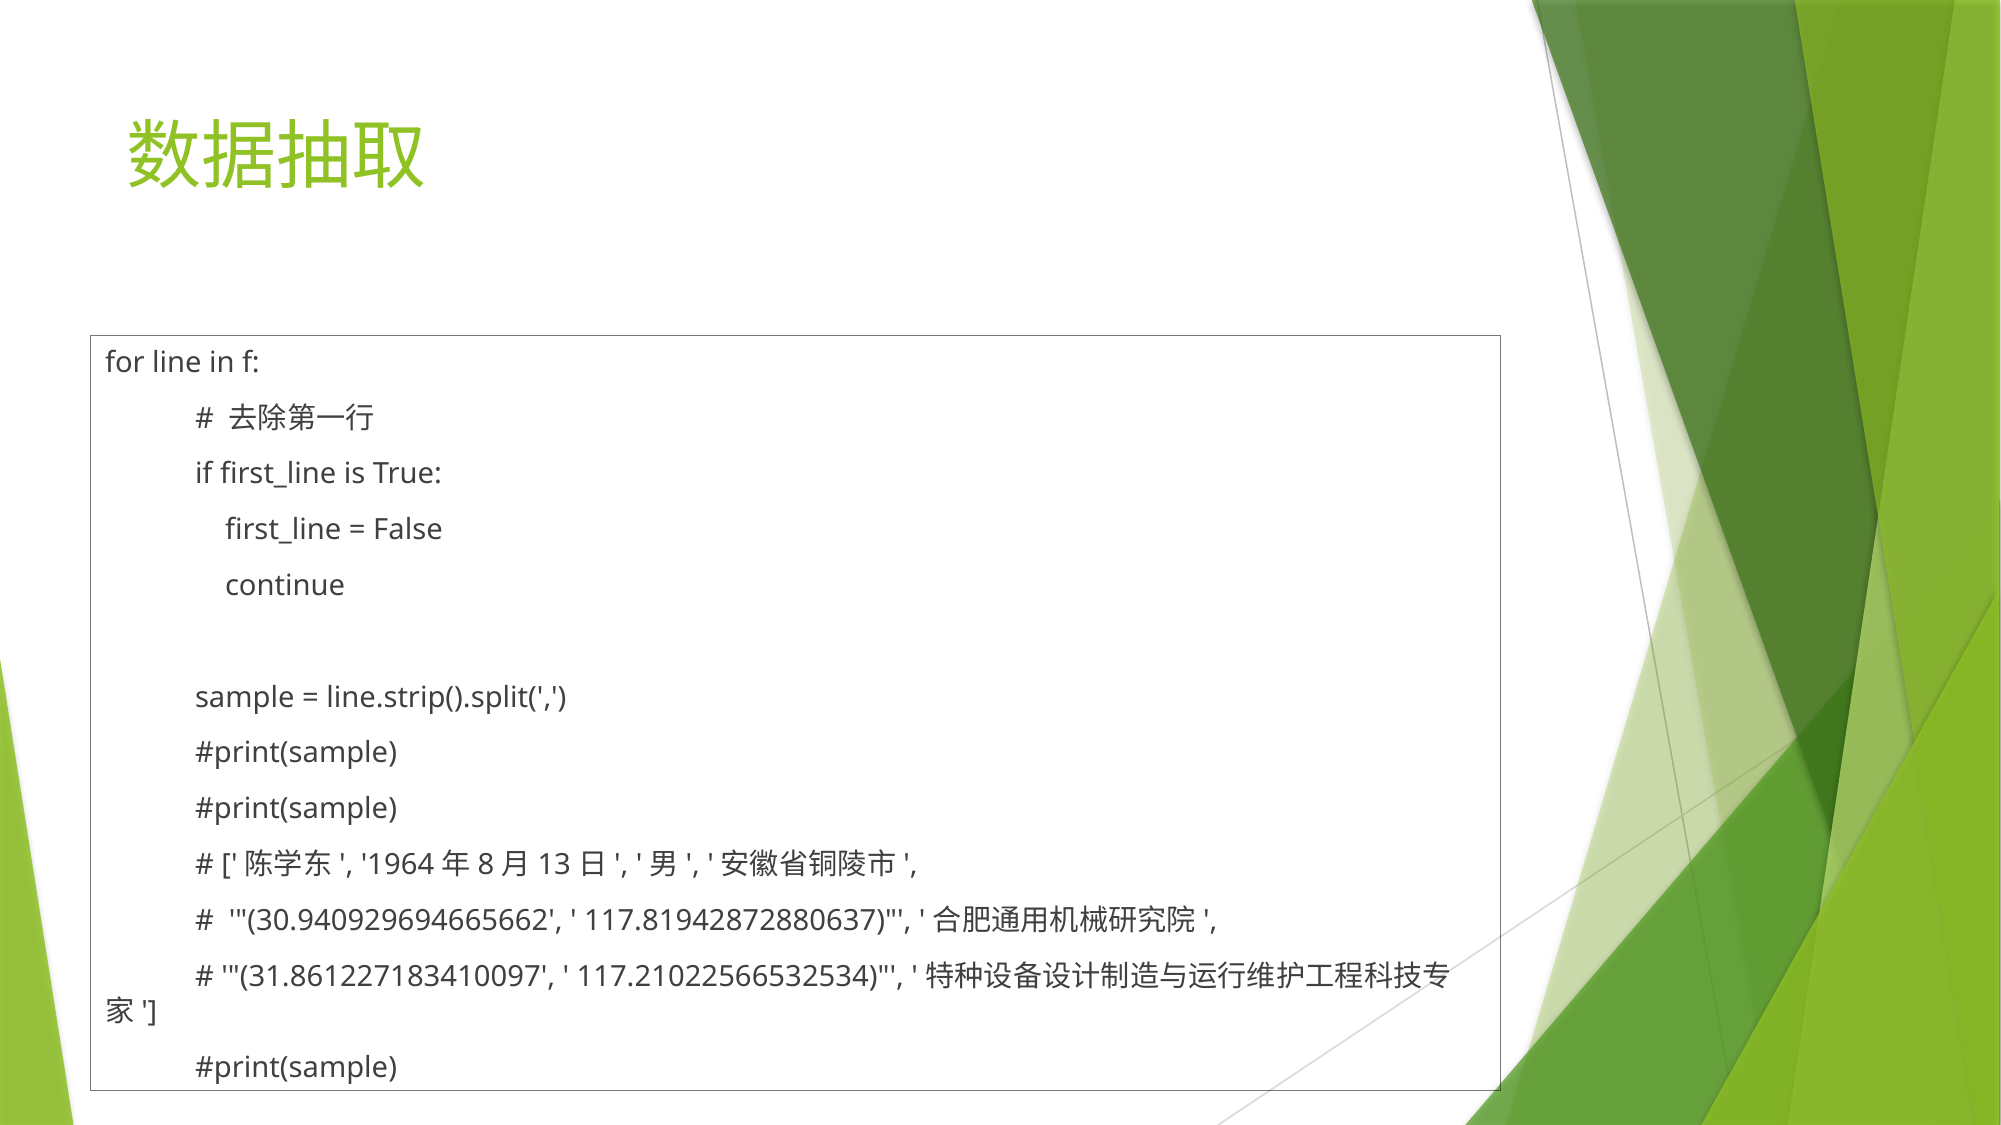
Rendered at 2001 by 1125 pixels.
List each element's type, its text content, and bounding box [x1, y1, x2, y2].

title 数据抽取 [111, 99, 1522, 317]
list for line in f: # 去除第一行 if first_line is True: first_line = False continue sample = line.strip().split(',') #print(sample) #print(sample) # ['陈学东', '1964年8月13日', '男', '安徽省铜陵市', # '"(30.940929694665662', ' 117.81942872880637)"', '合肥通用机械研究院', # '"(31.861227183410097', ' 117.21022566532534)"', '特种设备设计制造与运行维护工程科技专家'] #print(sample) [90, 335, 1501, 1091]
